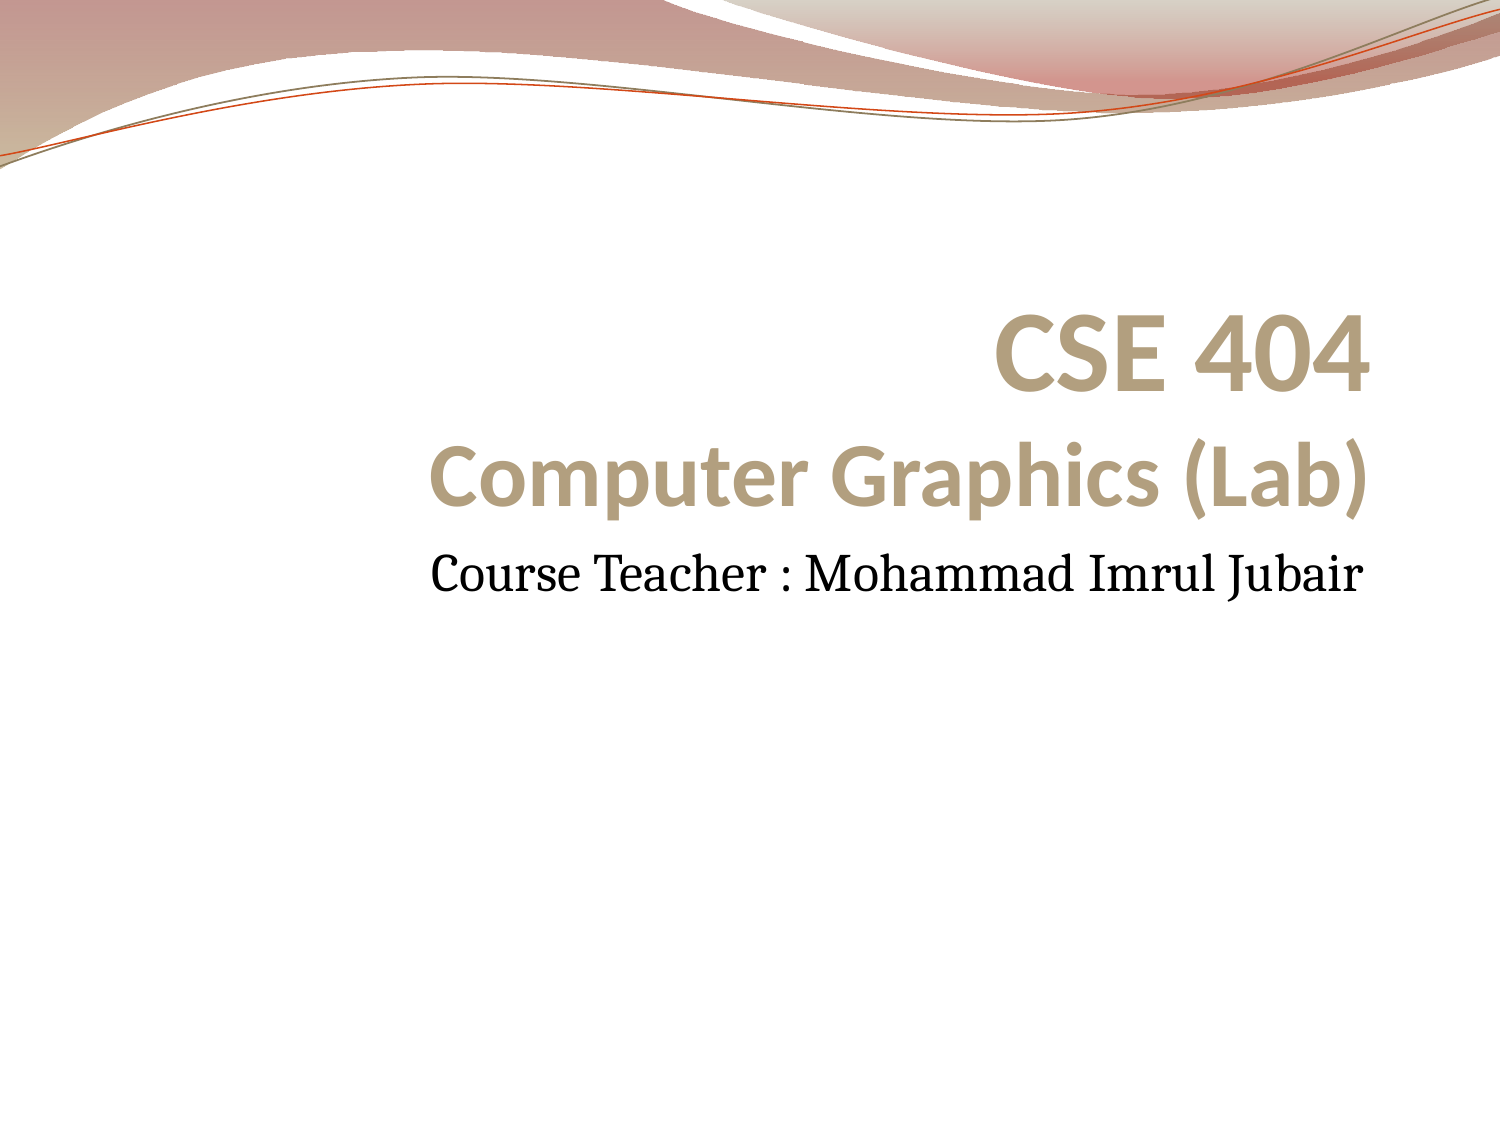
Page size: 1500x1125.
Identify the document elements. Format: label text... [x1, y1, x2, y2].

title CSE 404 Computer Graphics (Lab) [87, 224, 1376, 525]
subtitle Course Teacher : Mohammad Imrul Jubair [87, 529, 1376, 625]
